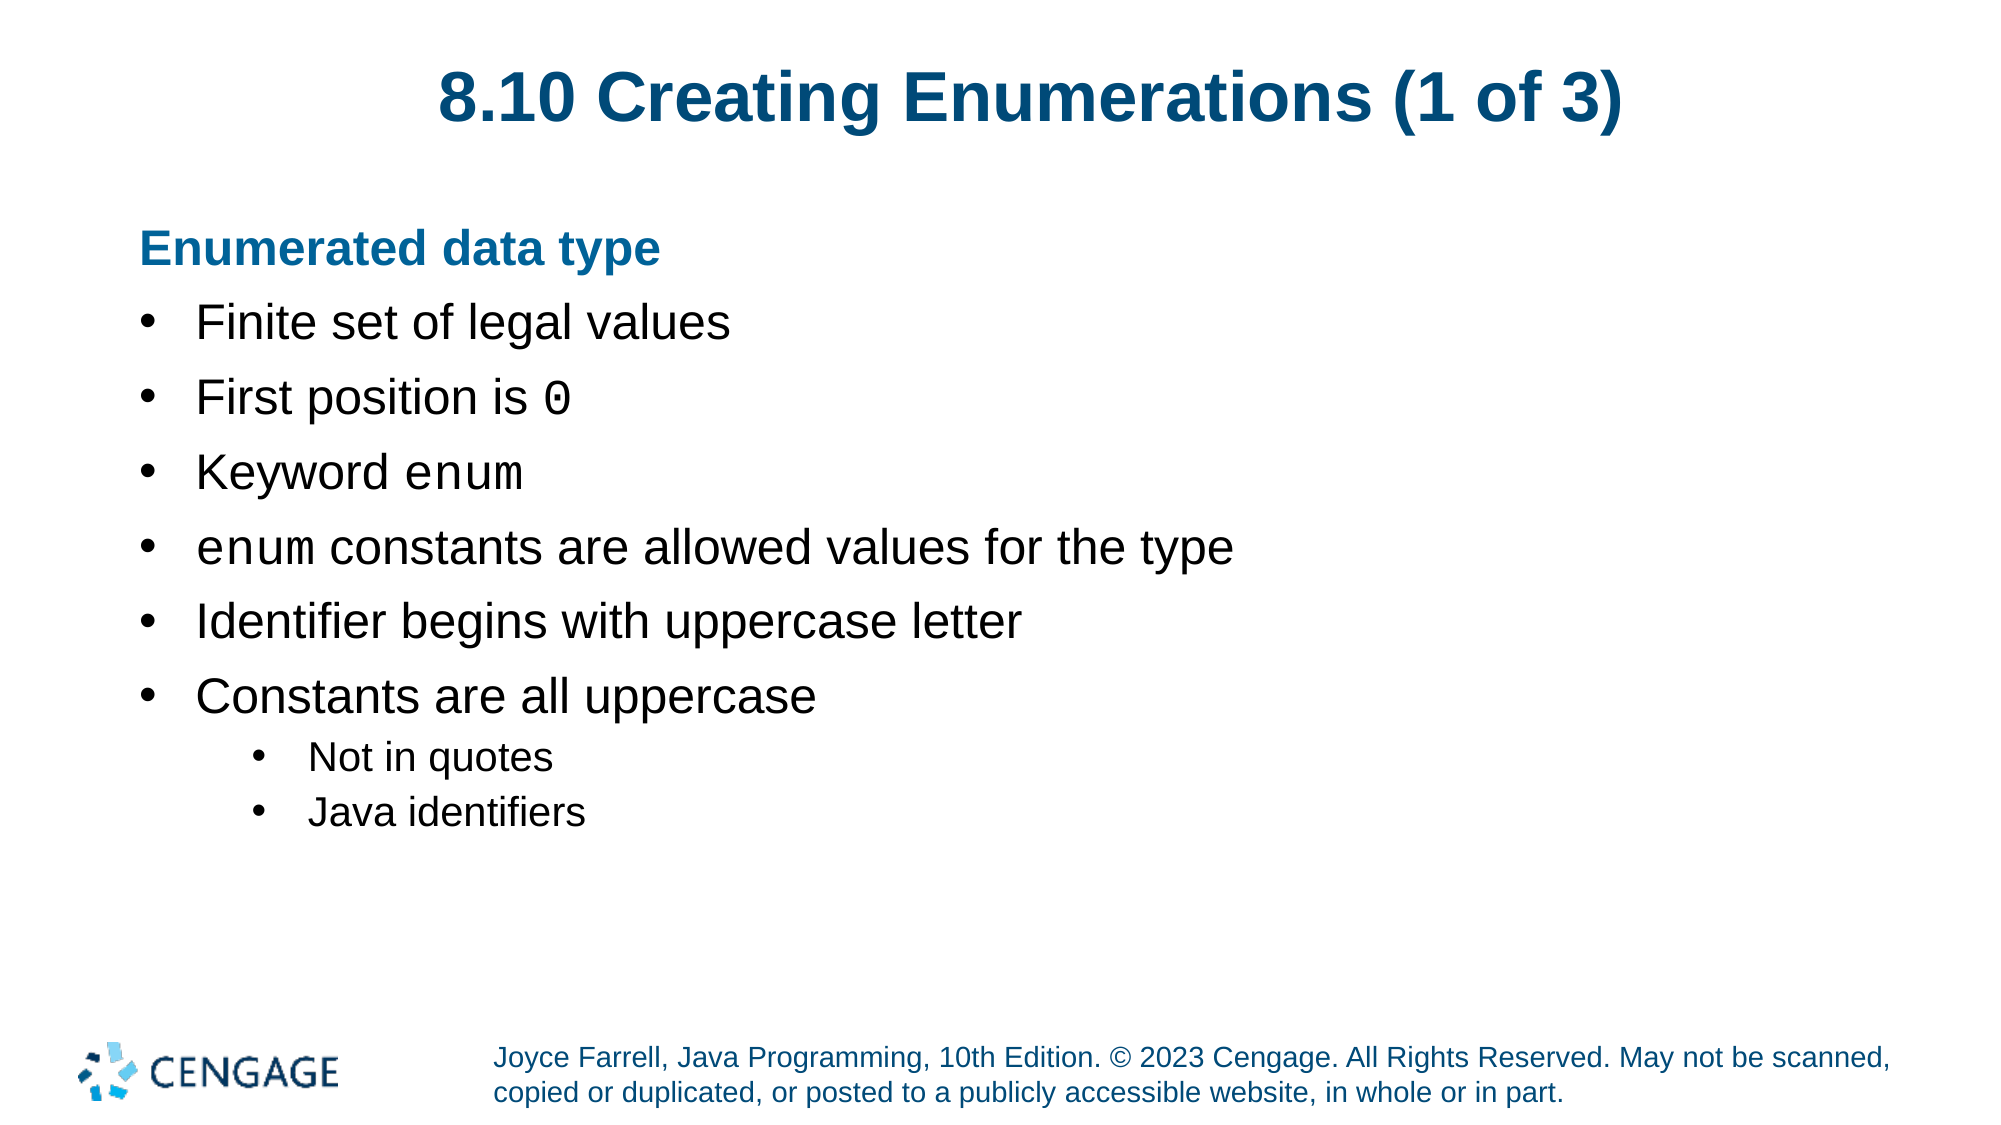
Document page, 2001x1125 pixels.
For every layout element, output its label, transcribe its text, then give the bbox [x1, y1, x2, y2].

picture [78, 1042, 338, 1101]
title 8.10 Creating Enumerations (1 of 3) [137, 59, 1928, 171]
list Enumerated data type Finite set of legal values First position is 0 Keyword enum enum constants are allowed values for the type Identifier begins with uppercase letter Constants are all uppercase Not in quotes Java identifiers [139, 211, 1897, 824]
